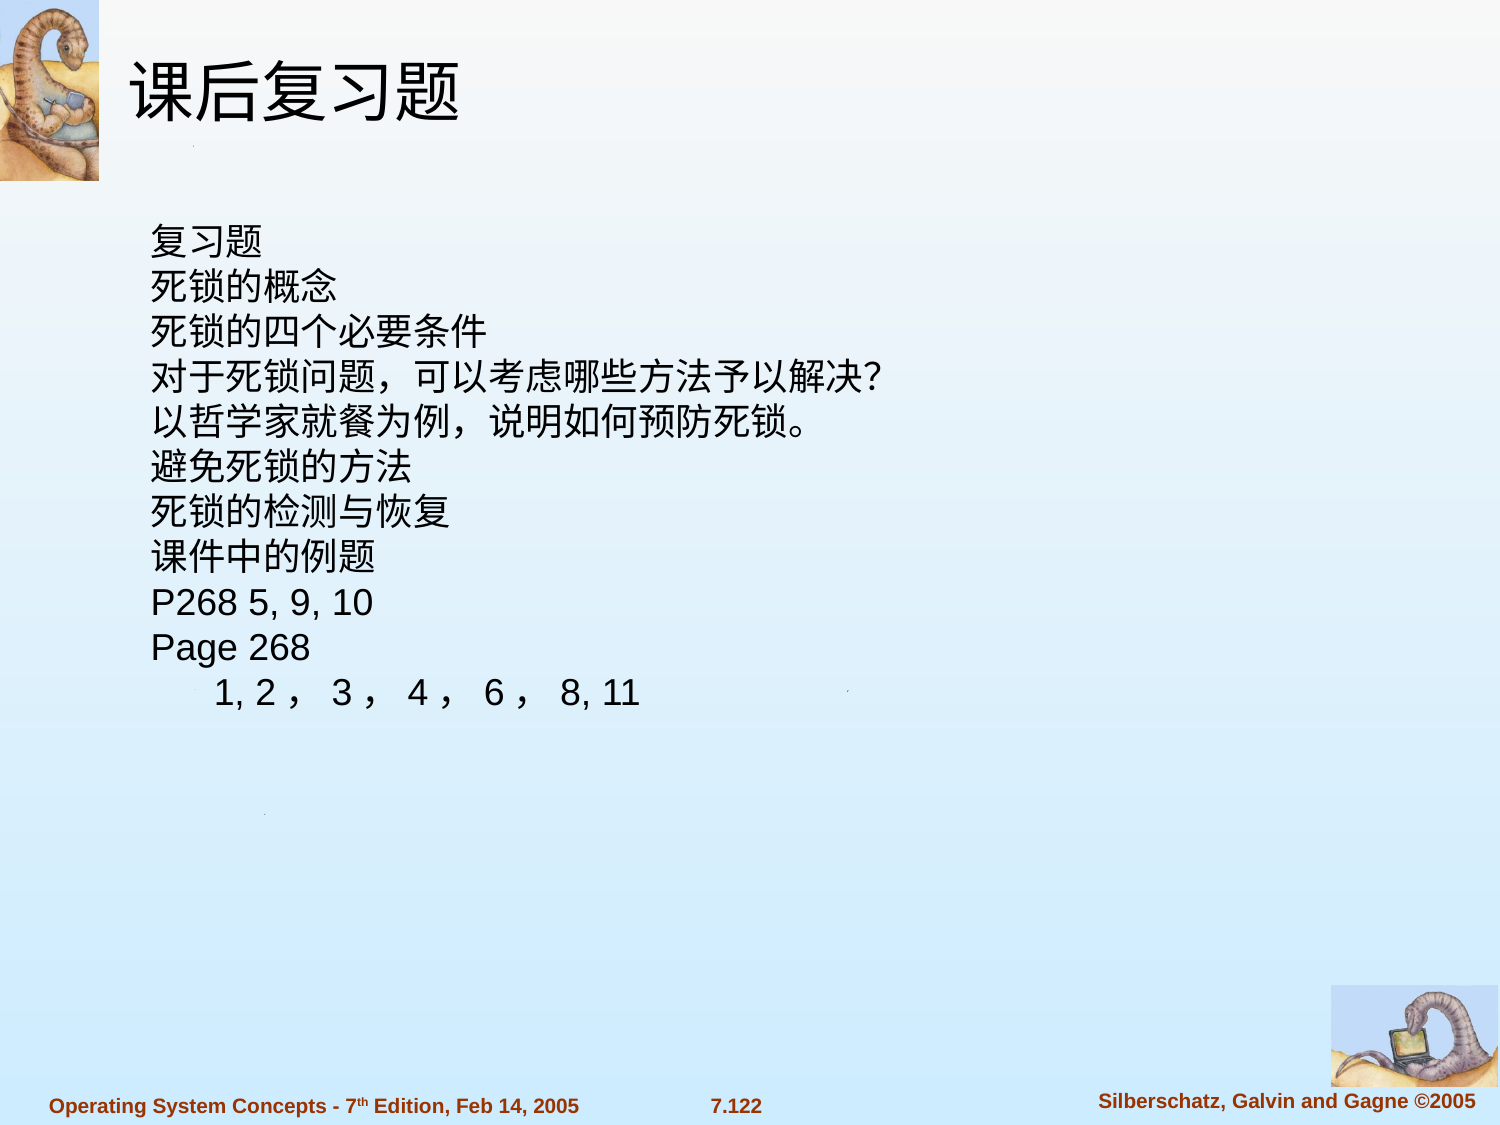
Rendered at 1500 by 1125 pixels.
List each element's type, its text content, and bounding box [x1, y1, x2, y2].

list 复习题 死锁的概念 死锁的四个必要条件 对于死锁问题，可以考虑哪些方法予以解决？ 以哲学家就餐为例，说明如何预防死锁。 避免死锁的方法 死锁的检测与恢复 课件中的例题 P268 5, 9, 10 Page 268 1, 2，3，4，6，8, 11 [135, 210, 1342, 946]
title 课后复习题 [112, 37, 1438, 138]
picture [0, 0, 99, 181]
picture [1331, 985, 1498, 1087]
